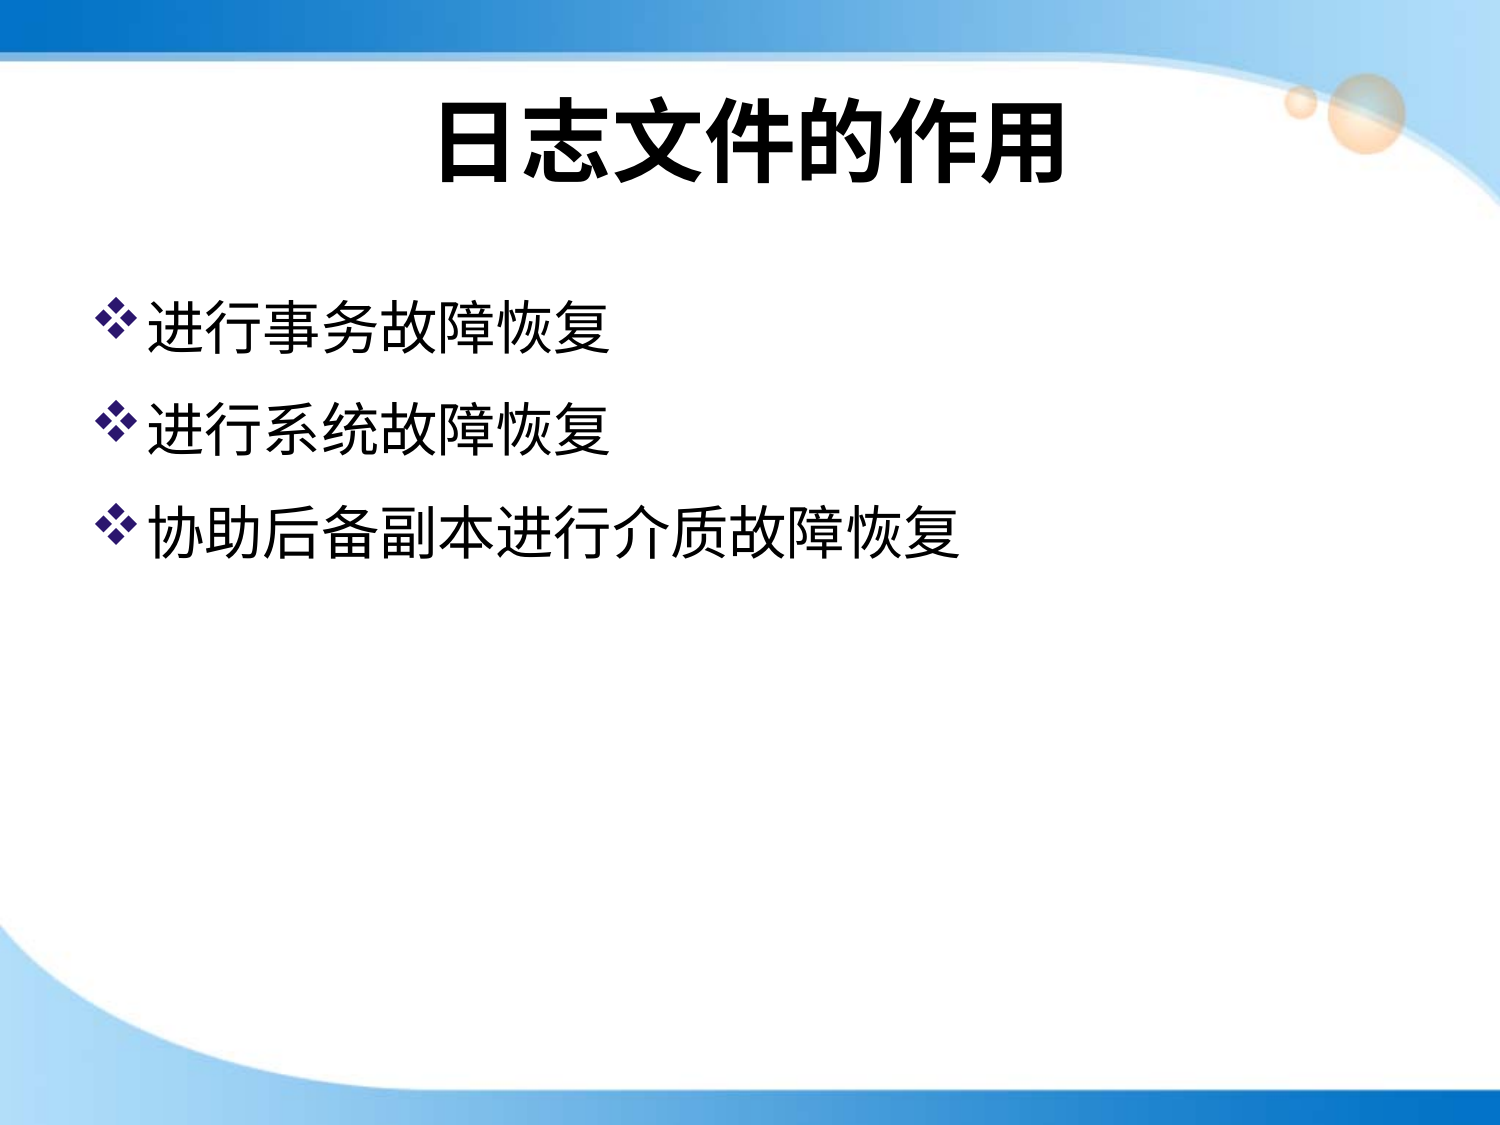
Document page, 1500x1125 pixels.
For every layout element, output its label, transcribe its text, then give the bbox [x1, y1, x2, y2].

title 日志文件的作用 [75, 45, 1425, 233]
list 进行事务故障恢复 进行系统故障恢复 协助后备副本进行介质故障恢复 [74, 262, 1426, 1006]
picture [0, 0, 1500, 1125]
